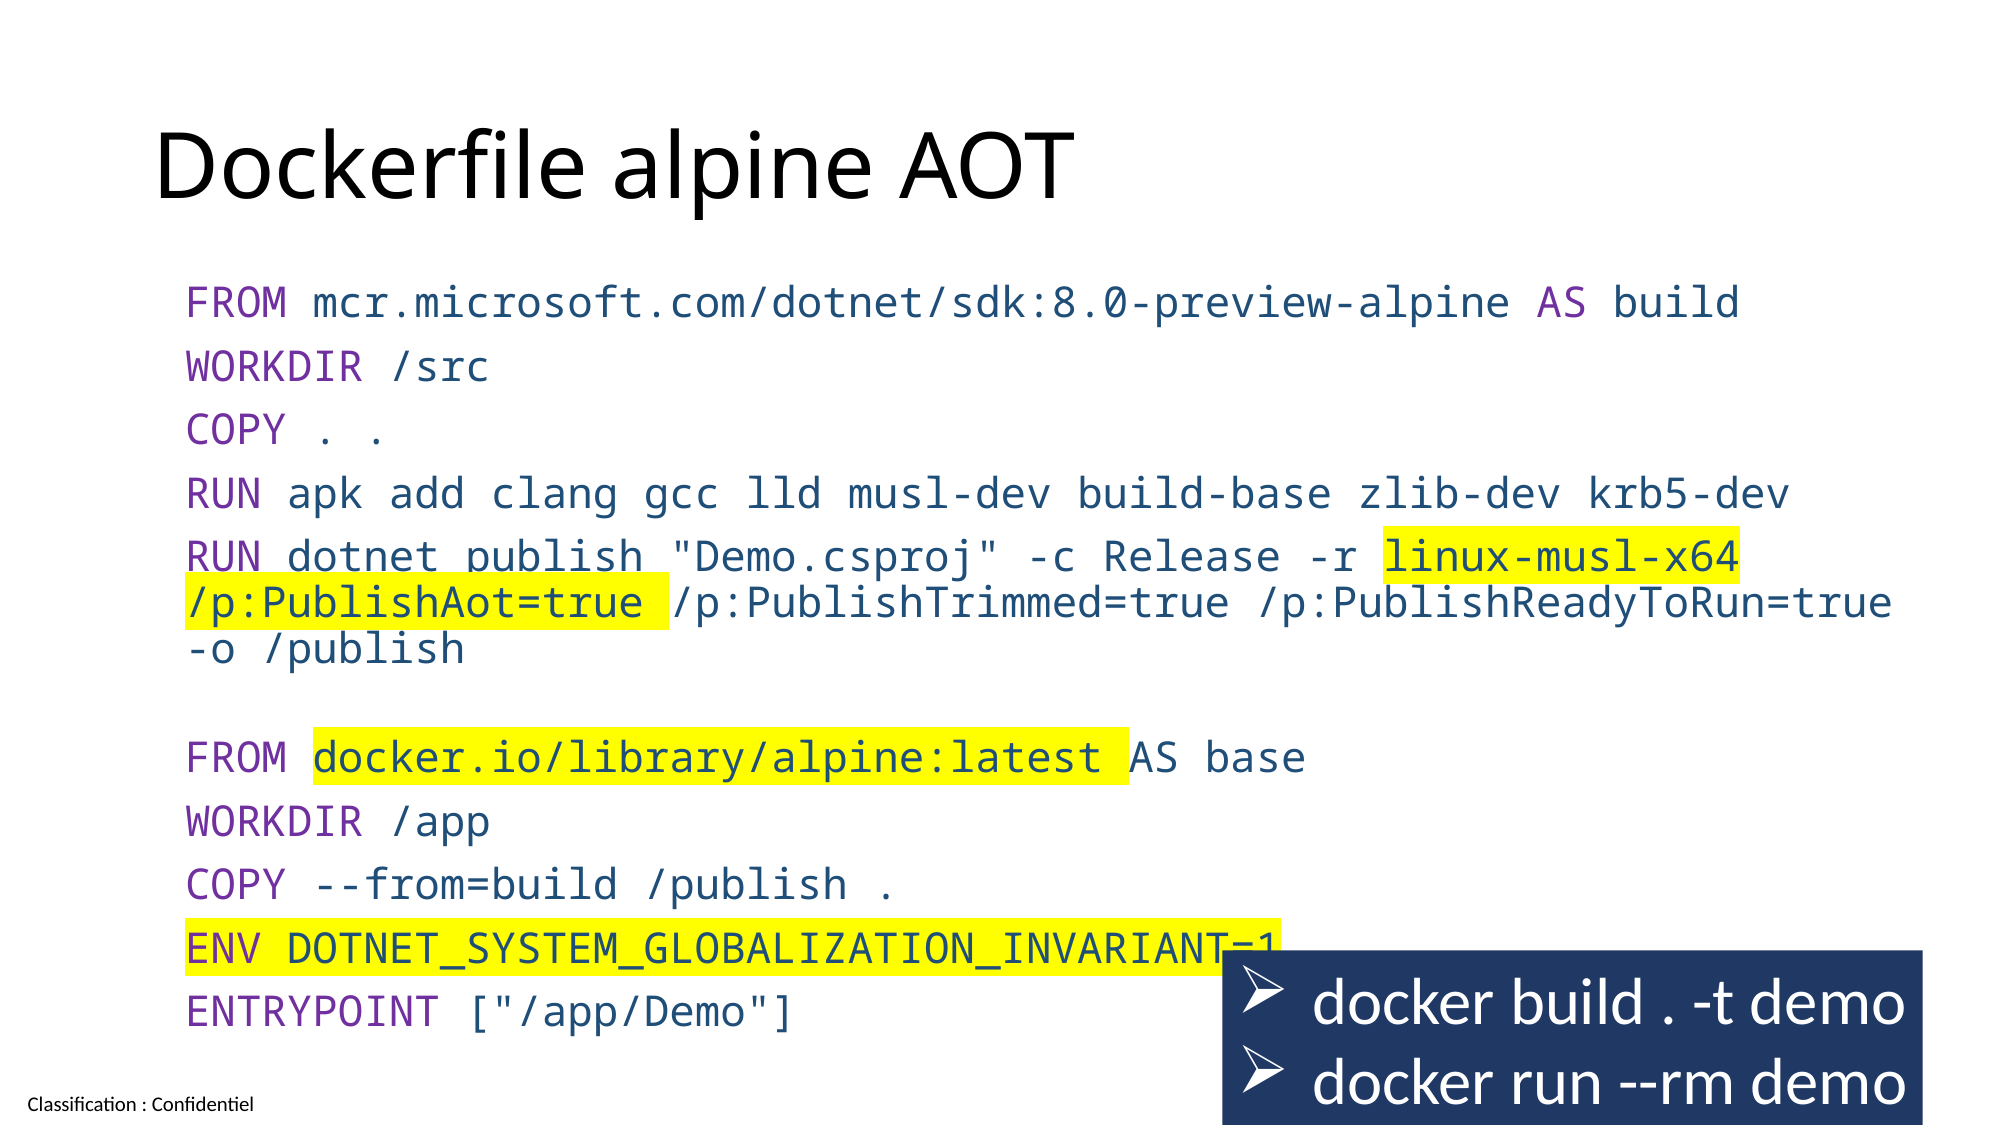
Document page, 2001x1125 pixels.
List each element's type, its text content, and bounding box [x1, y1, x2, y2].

text_box docker build . -t demo docker run --rm demo [1222, 950, 1923, 1125]
text_box FROM mcr.microsoft.com/dotnet/sdk:8.0-preview-alpine AS build WORKDIR /src COPY . . RUN apk add clang gcc lld musl-dev build-base zlib-dev krb5-dev RUN dotnet publish "Demo.csproj" -c Release -r linux-musl-x64 /p:PublishAot=true /p:PublishTrimmed=true /p:PublishReadyToRun=true -o /publish FROM docker.io/library/alpine:latest AS base WORKDIR /app COPY --from=build /publish . ENV DOTNET_SYSTEM_GLOBALIZATION_INVARIANT=1 ENTRYPOINT ["/app/Demo"] [169, 273, 1927, 1045]
title Dockerfile alpine AOT [137, 59, 1863, 278]
